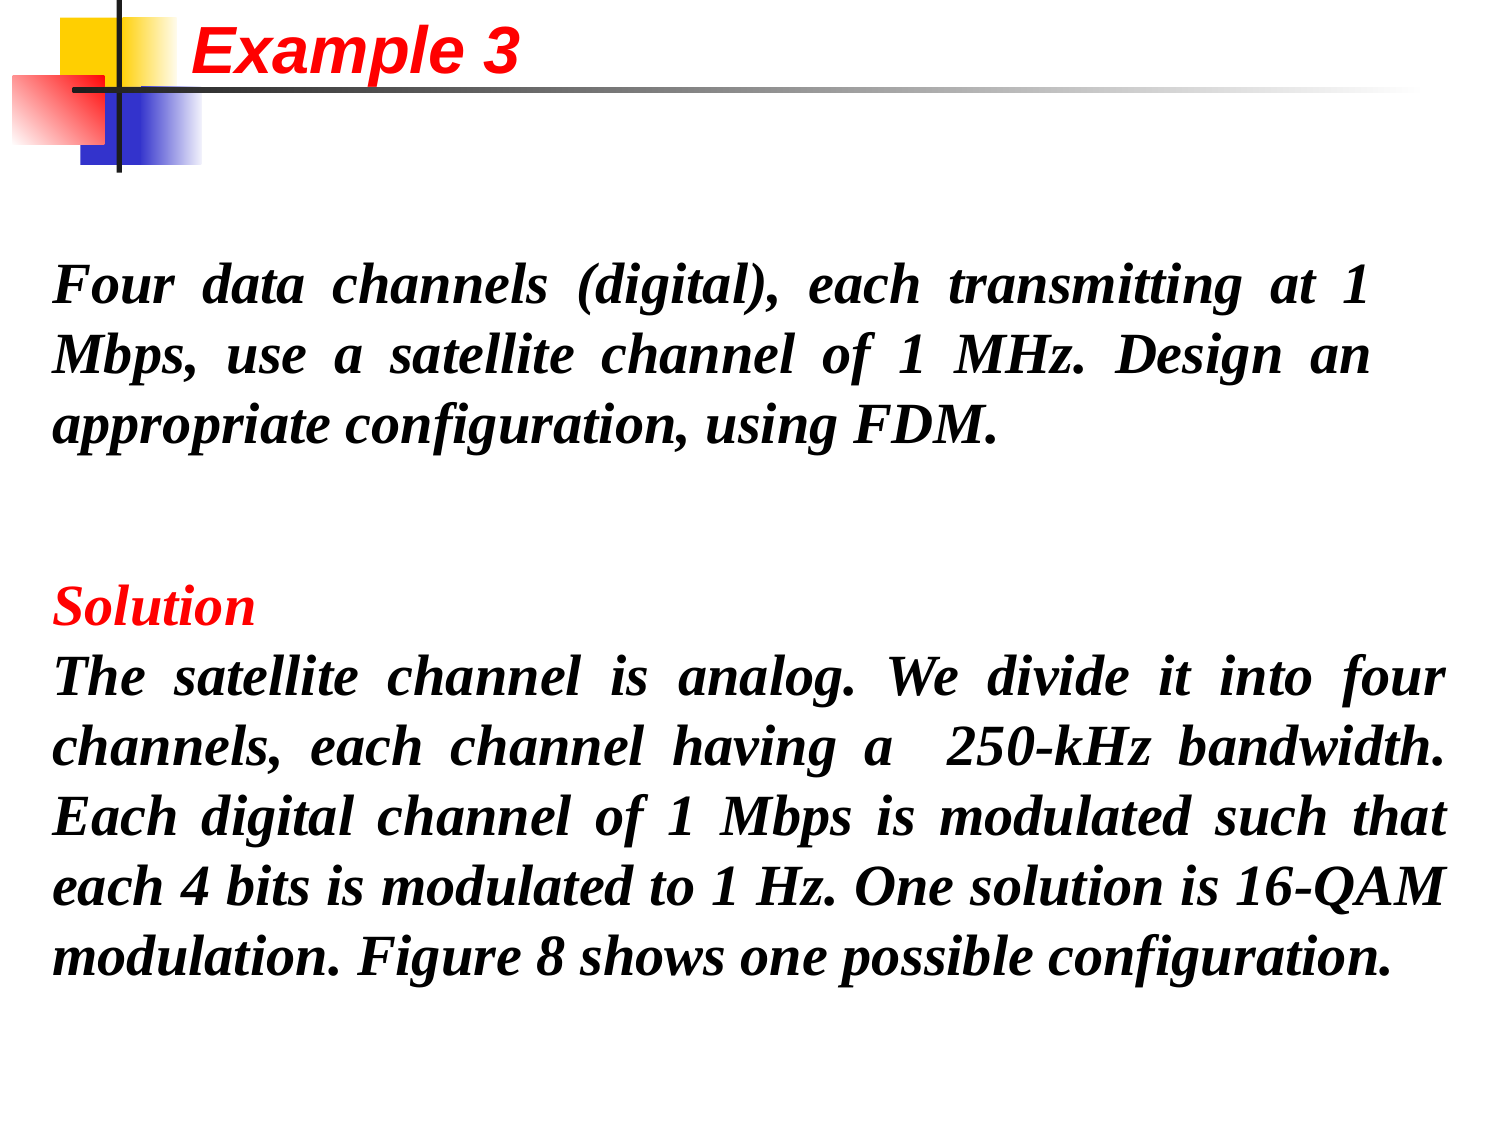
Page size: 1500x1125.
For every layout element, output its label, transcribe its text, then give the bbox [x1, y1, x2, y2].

text_box Example 3 [176, 0, 536, 95]
text_box [116, 0, 122, 87]
text_box [60, 17, 116, 86]
text_box [141, 93, 202, 165]
text_box [536, 87, 1423, 93]
text_box [72, 87, 176, 93]
text_box Solution The satellite channel is analog. We divide it into four channels, each channel having a 250-kHz bandwidth. Each digital channel of 1 Mbps is modulated such that each 4 bits is modulated to 1 Hz. One solution is 16-QAM modulation. Figure 8 shows one possible configuration. [37, 559, 1463, 995]
text_box [12, 75, 105, 145]
text_box [122, 93, 141, 165]
text_box [116, 93, 122, 173]
text_box Four data channels (digital), each transmitting at 1 Mbps, use a satellite channel of 1 MHz. Design an appropriate configuration, using FDM. [37, 237, 1388, 463]
text_box [122, 17, 176, 86]
text_box [80, 93, 116, 165]
